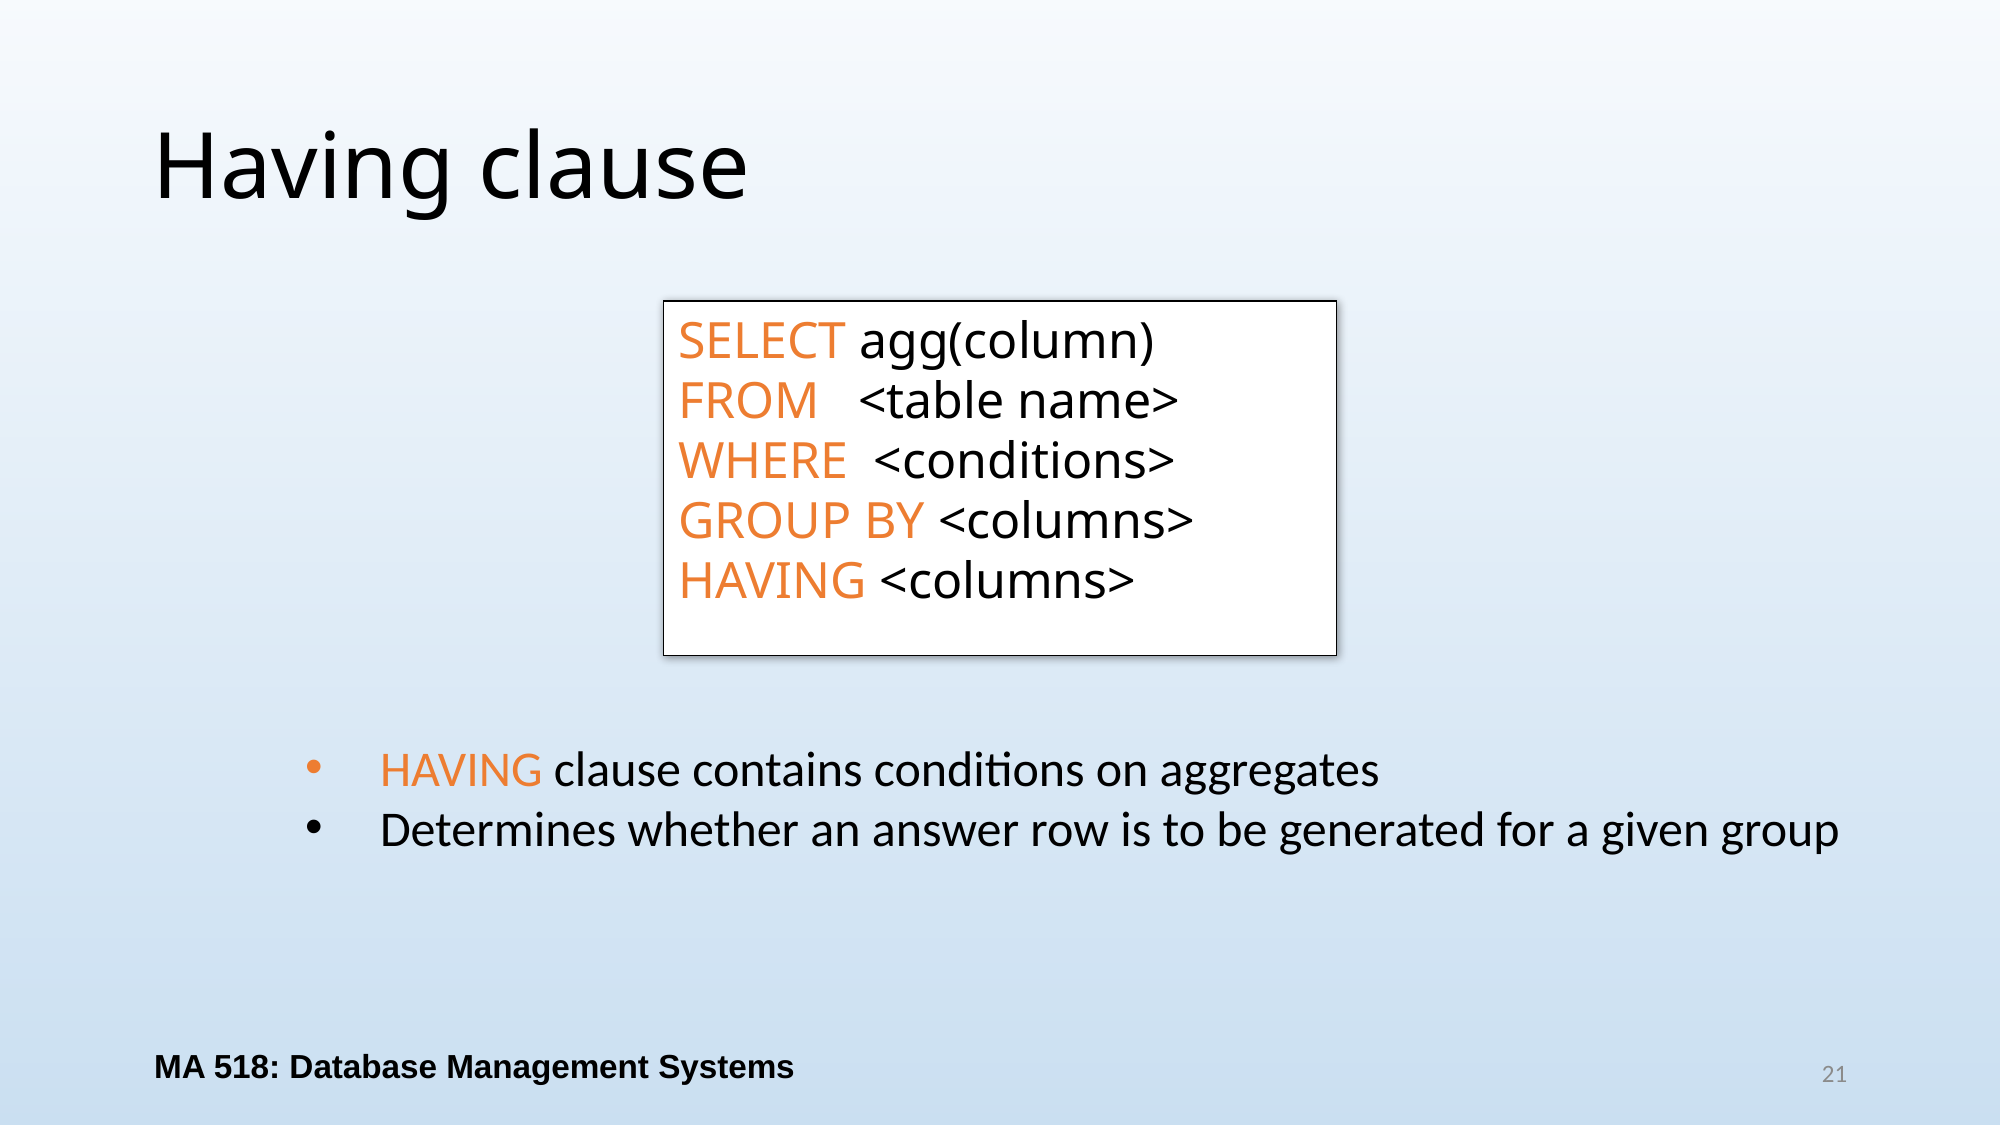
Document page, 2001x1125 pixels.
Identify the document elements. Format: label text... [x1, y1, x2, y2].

text_box SELECT agg(column) FROM <table name> WHERE <conditions> GROUP BY <columns> HAVING <columns> [663, 301, 1337, 656]
footer MA 518: Database Management Systems [137, 1035, 813, 1096]
slide_number 21 [1412, 1042, 1863, 1103]
title Having clause [137, 59, 1863, 278]
text_box HAVING clause contains conditions on aggregates Determines whether an answer row is to be generated for a given group [290, 729, 1856, 865]
